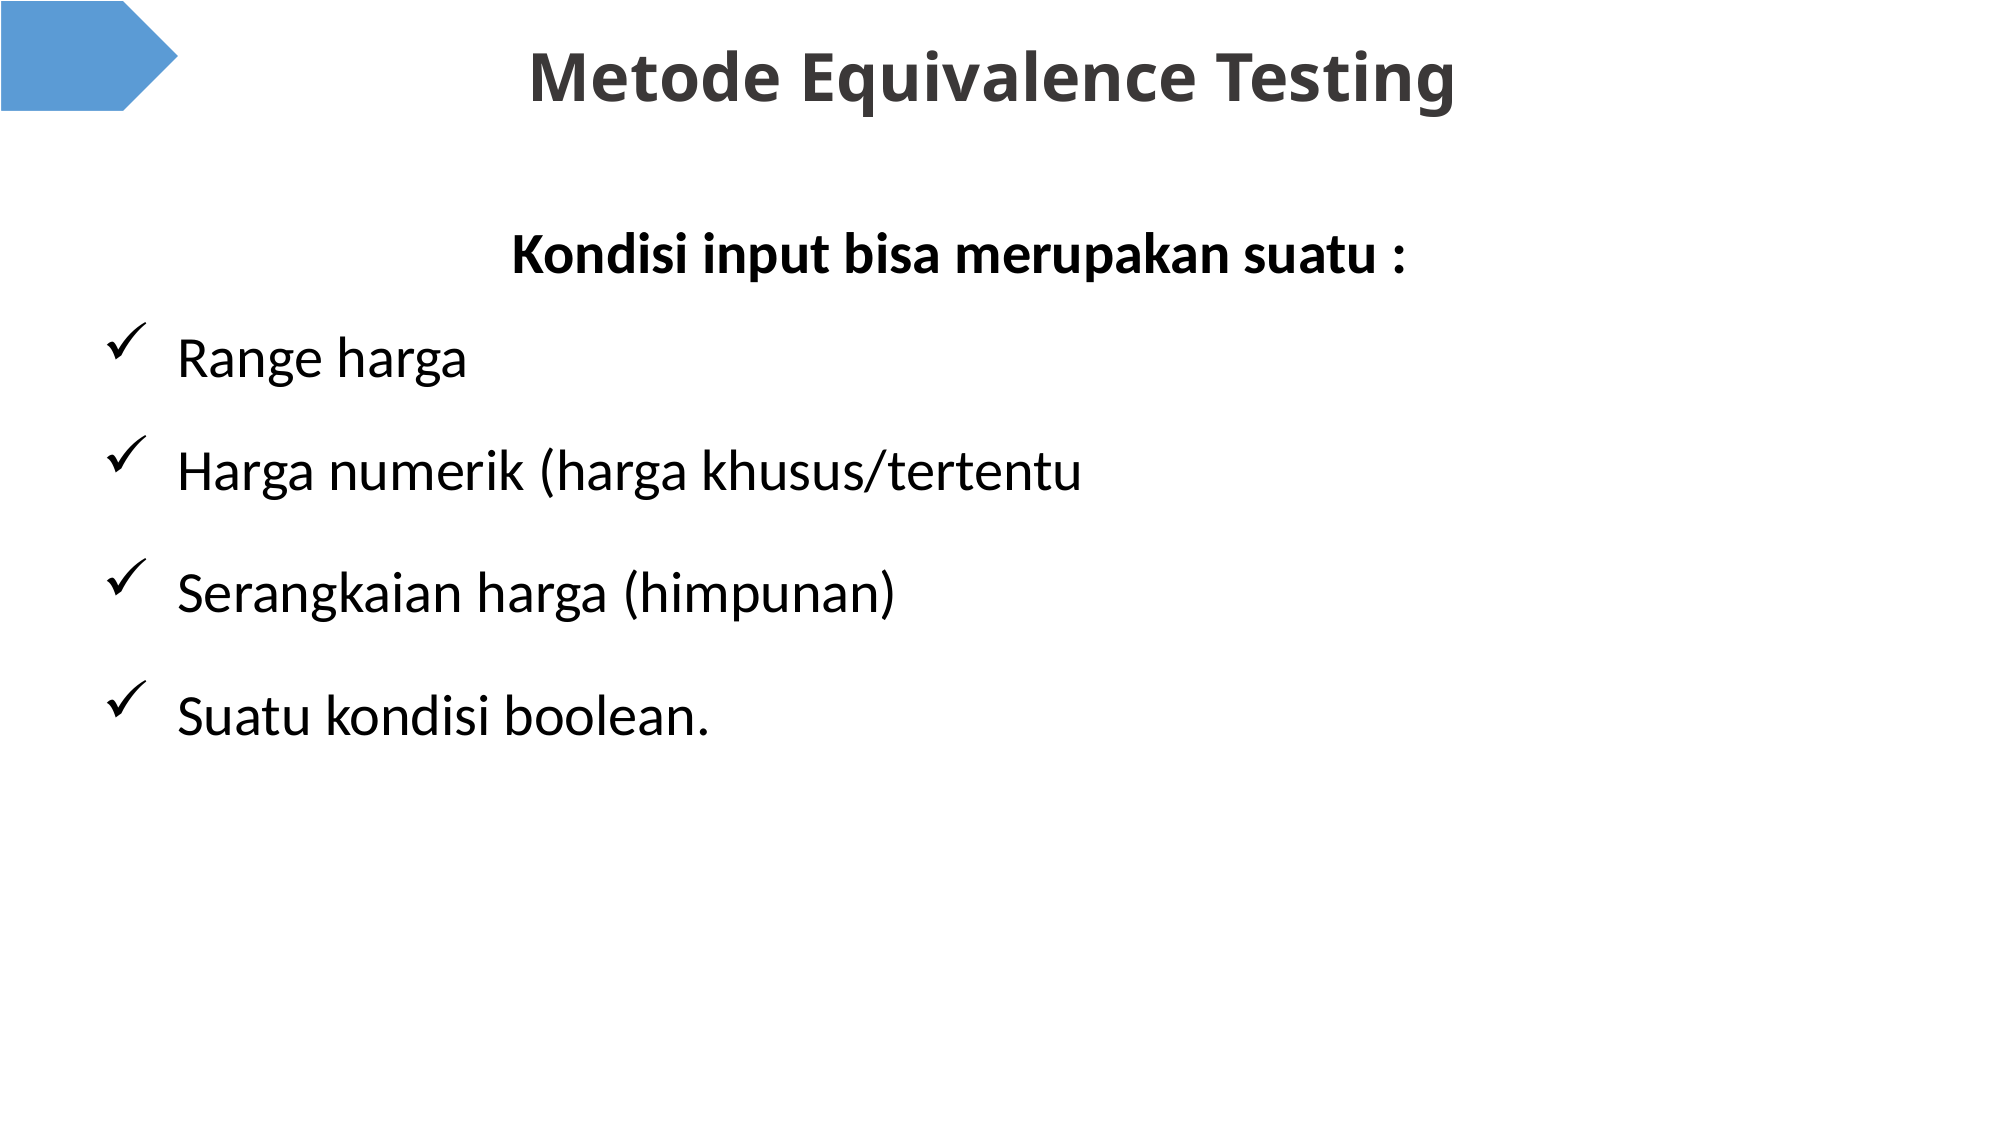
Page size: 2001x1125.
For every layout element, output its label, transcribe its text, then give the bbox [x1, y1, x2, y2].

text_box Suatu kondisi boolean. [61, 650, 1872, 774]
title Metode Equivalence Testing [207, 6, 1779, 155]
text_box Kondisi input bisa merupakan suatu : [61, 198, 1872, 302]
text_box Serangkaian harga (himpunan) [61, 528, 1872, 650]
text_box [0, 0, 180, 112]
text_box Harga numerik (harga khusus/tertentu [61, 405, 1872, 528]
text_box Range harga [61, 302, 1872, 405]
